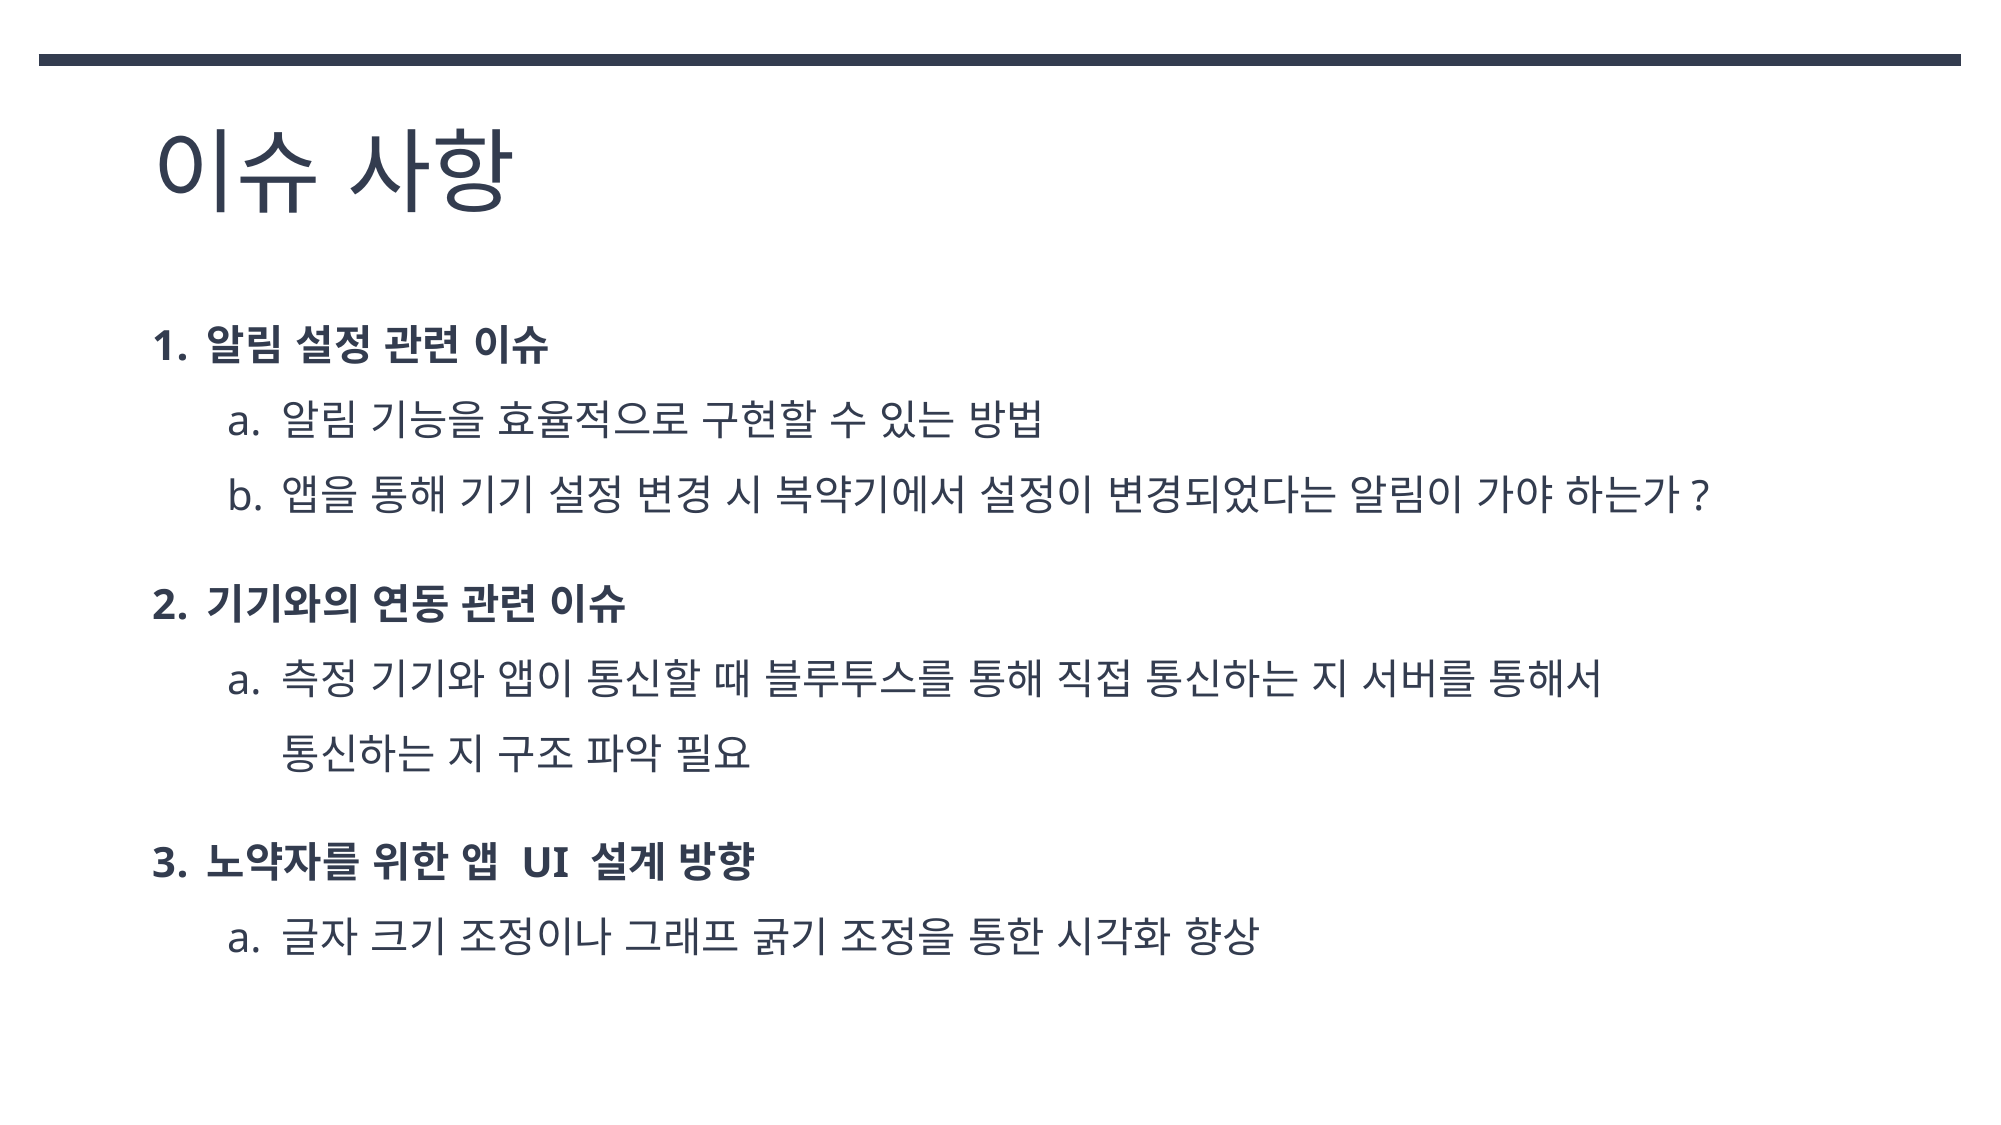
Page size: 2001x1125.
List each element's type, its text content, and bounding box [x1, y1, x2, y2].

title 이슈 사항 [137, 67, 1863, 285]
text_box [988, 273, 992, 960]
text_box 알림 설정 관련 이슈 알림 기능을 효율적으로 구현할 수 있는 방법 앱을 통해 기기 설정 변경 시 복약기에서 설정이 변경되었다는 알림이 가야 하는가? 기기와의 연동 관련 이슈 측정 기기와 앱이 통신할 때 블루투스를 통해 직접 통신하는 지 서버를 통해서 통신하는 지 구조 파악 필요 노약자를 위한 앱 UI 설계 방향 글자 크기 조정이나 그래프 굵기 조정을 통한 시각화 향상 [137, 236, 1779, 1019]
